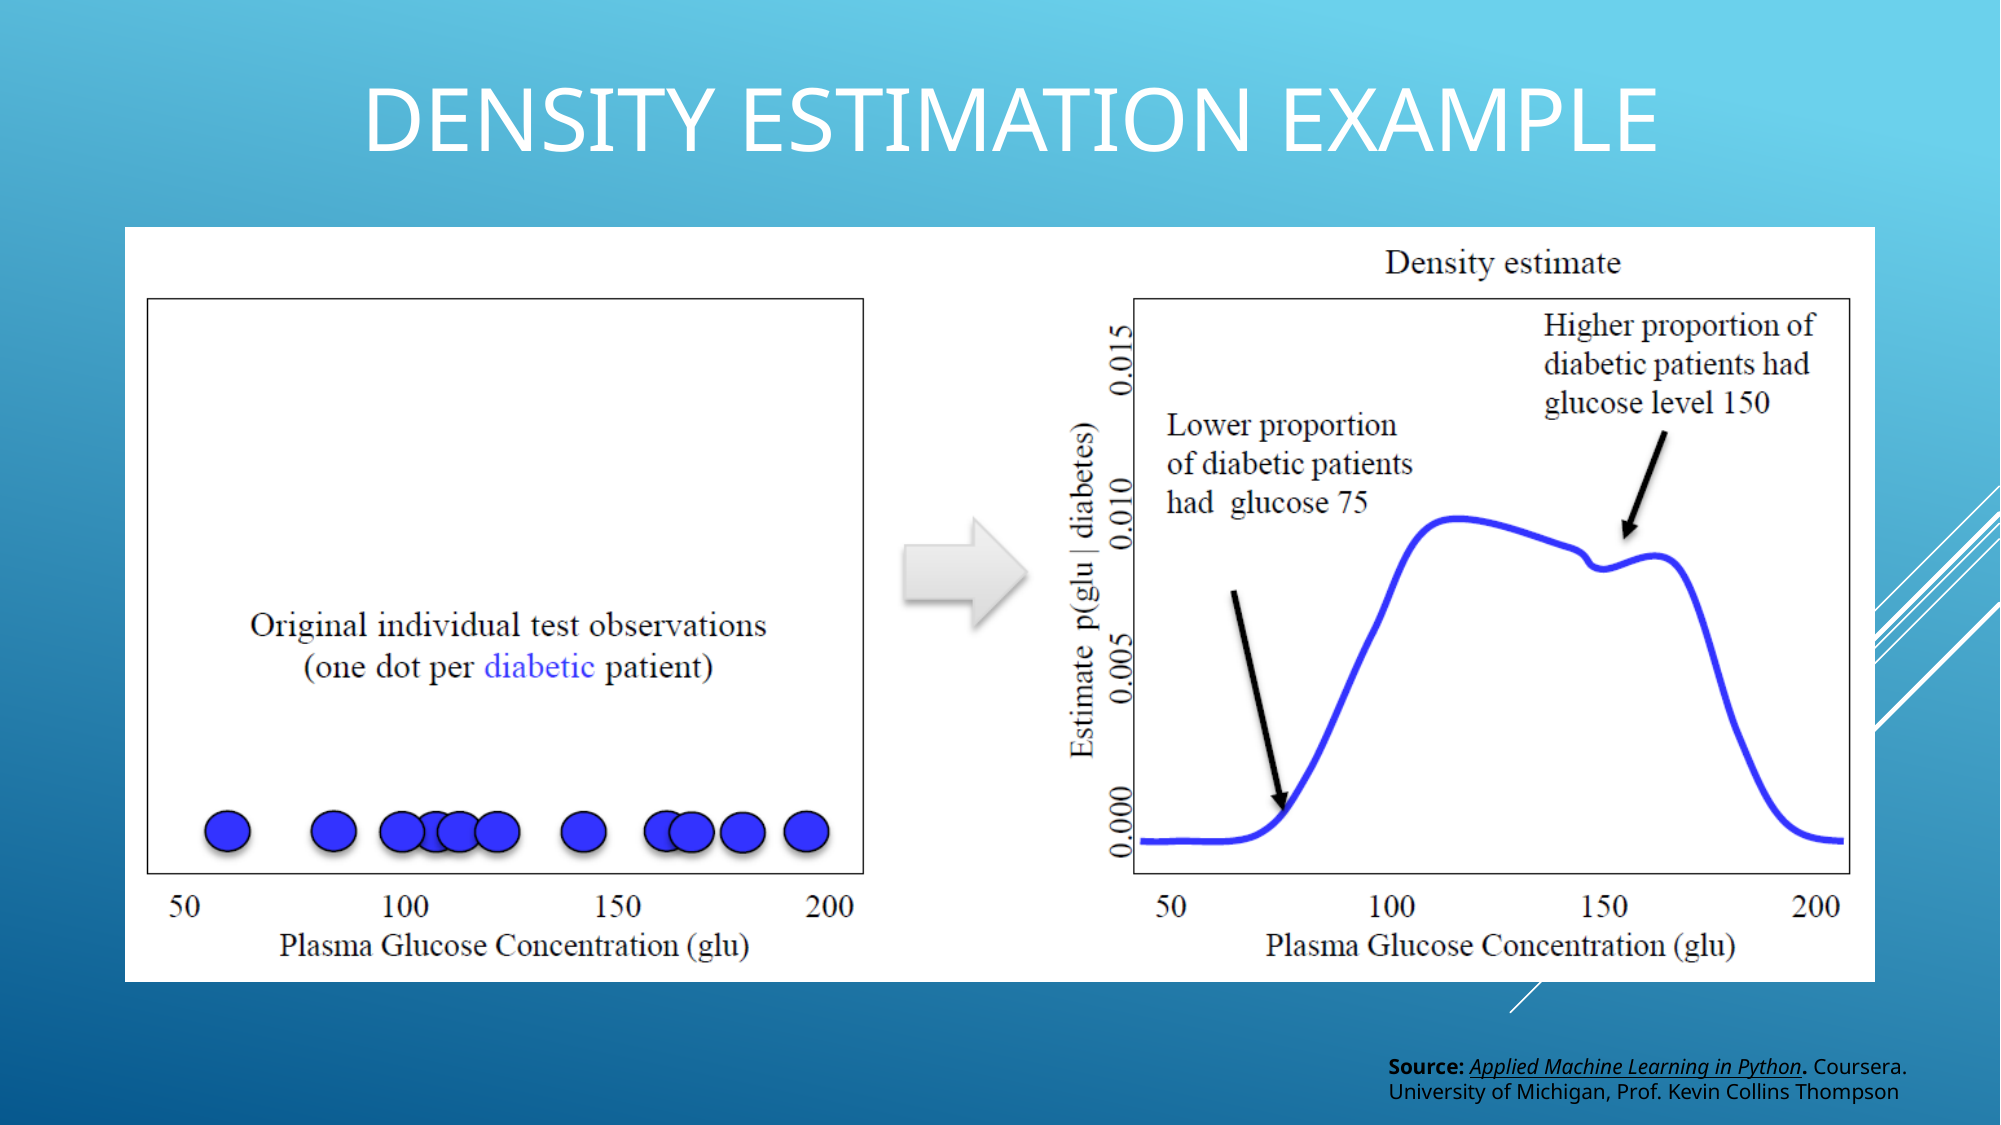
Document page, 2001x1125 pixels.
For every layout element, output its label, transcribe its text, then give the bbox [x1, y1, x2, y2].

title Density Estimation Example [325, 48, 1697, 177]
text_box Source: Applied Machine Learning in Python. Coursera. University of Michigan, Prof. Kevin Collins Thompson [1373, 1046, 2000, 1112]
picture [124, 227, 1876, 983]
